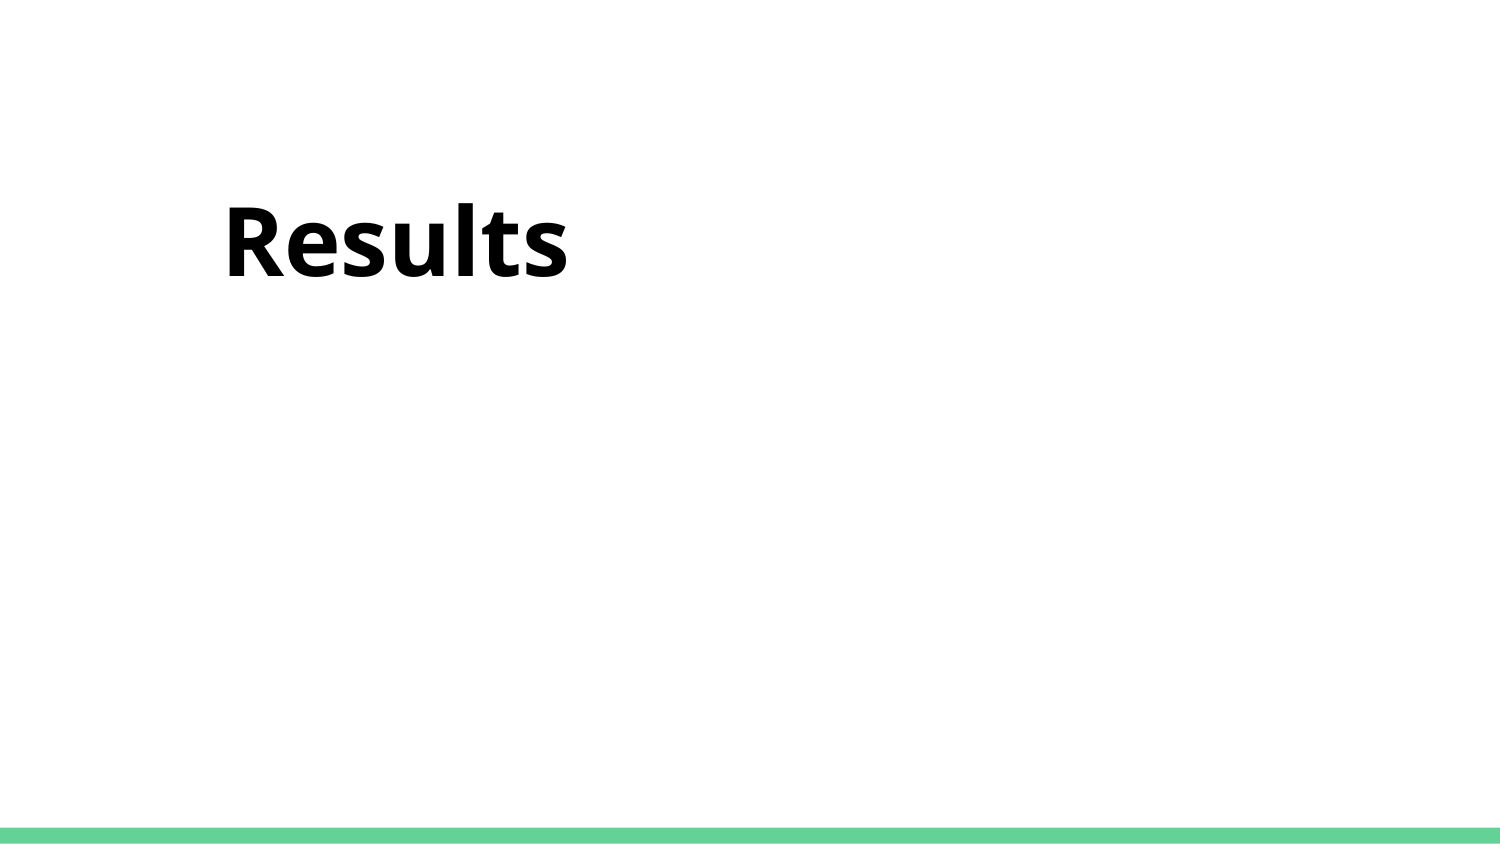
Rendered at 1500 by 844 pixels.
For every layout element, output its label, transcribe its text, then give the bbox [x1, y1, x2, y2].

text_box Results [206, 165, 842, 311]
